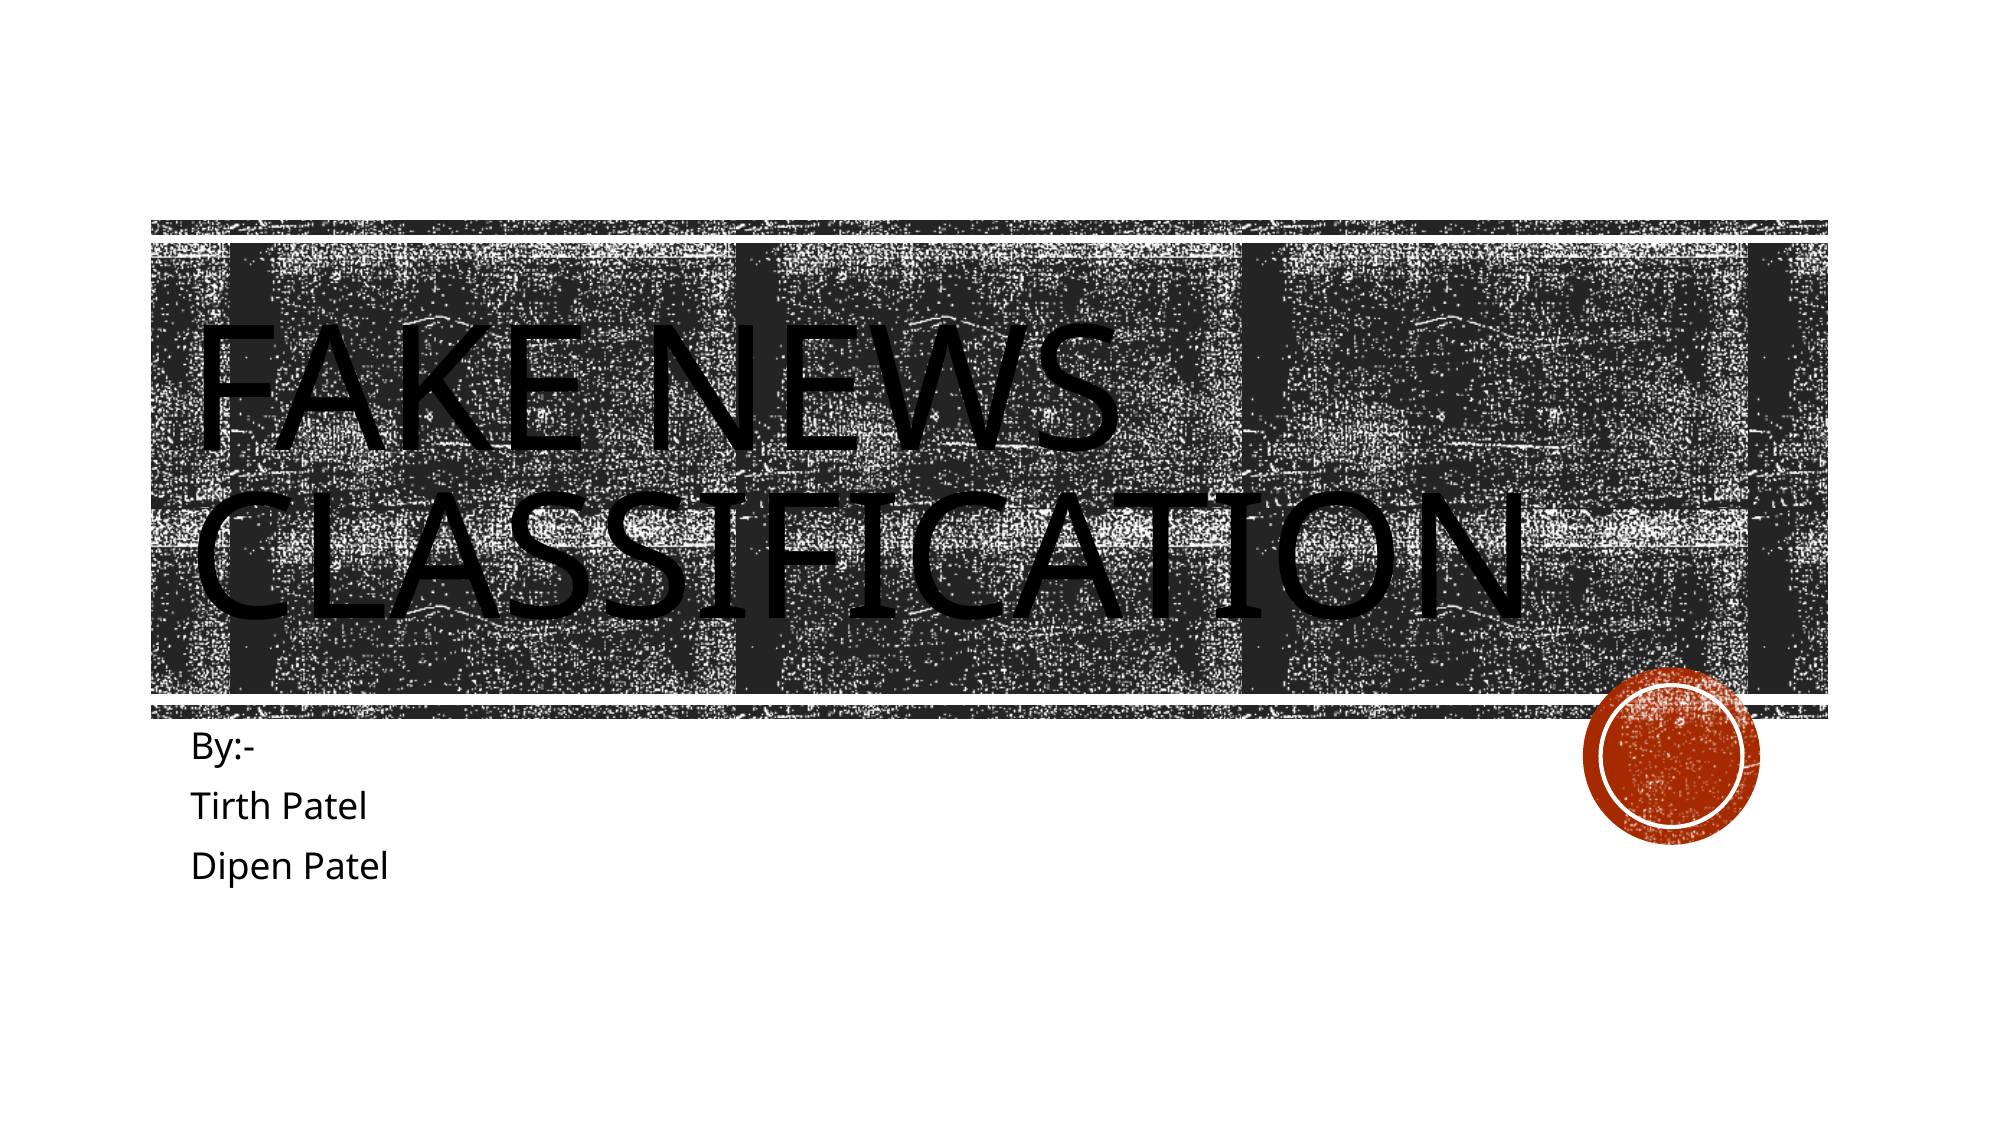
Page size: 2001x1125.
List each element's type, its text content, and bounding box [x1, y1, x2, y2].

title FAke news Classification [172, 234, 1808, 733]
subtitle By:- Tirth Patel Dipen Patel [175, 720, 1470, 896]
